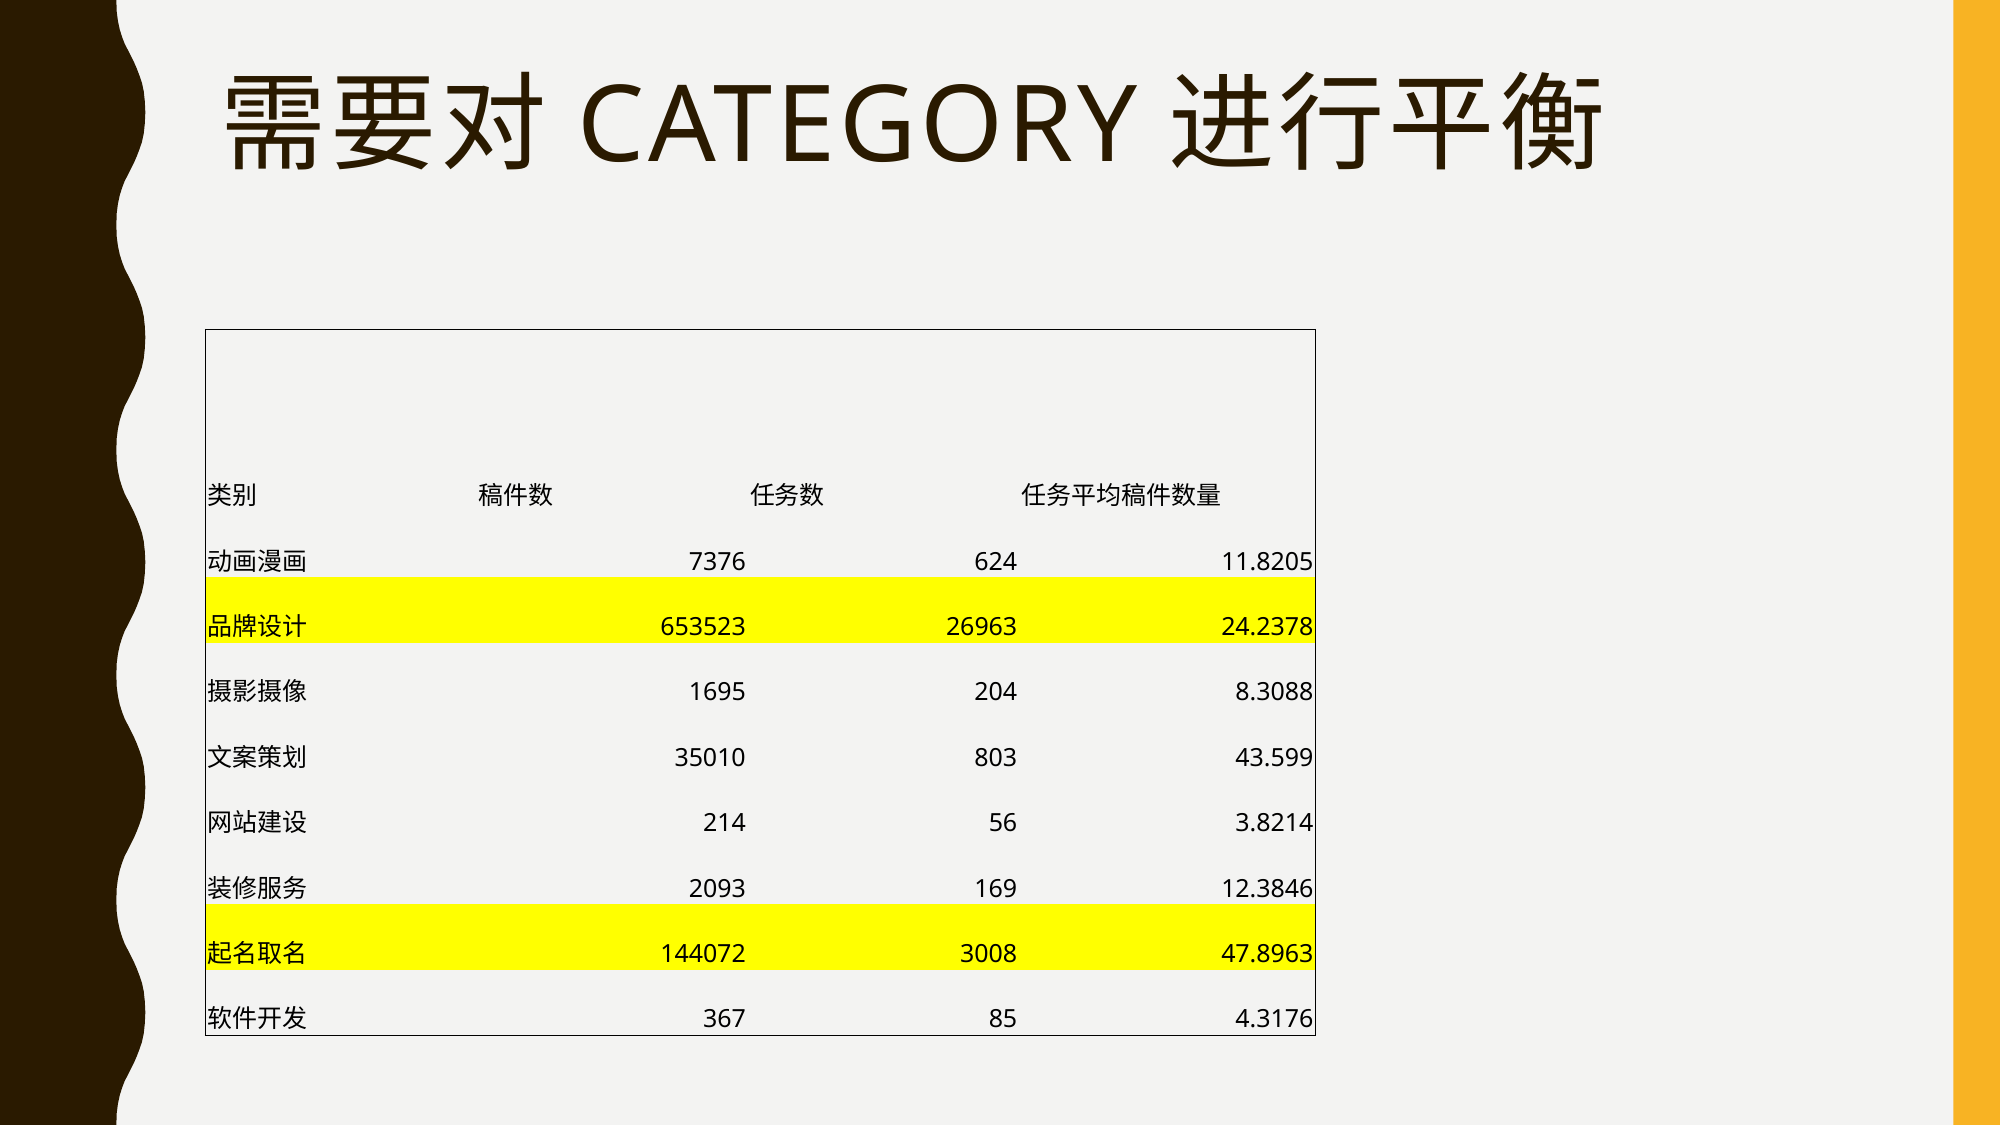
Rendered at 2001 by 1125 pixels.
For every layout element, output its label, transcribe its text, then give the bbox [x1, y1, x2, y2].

table_cell 软件开发 [206, 970, 477, 1035]
table_cell 装修服务 [206, 839, 477, 904]
table_header 稿件数 [477, 330, 748, 512]
table_cell 56 [748, 774, 1019, 839]
table_cell 169 [748, 839, 1019, 904]
table_cell 摄影摄像 [206, 643, 477, 708]
table_cell 85 [748, 970, 1019, 1035]
table_cell 动画漫画 [206, 512, 477, 577]
table_cell 4.3176 [1019, 970, 1315, 1035]
title 需要对category进行平衡 [205, 62, 1875, 308]
table_cell 起名取名 [206, 904, 477, 970]
table_cell 214 [477, 774, 748, 839]
table_cell 367 [477, 970, 748, 1035]
table_cell 网站建设 [206, 774, 477, 839]
table_cell 26963 [748, 577, 1019, 643]
table_cell 803 [748, 708, 1019, 774]
table_cell 144072 [477, 904, 748, 970]
table_cell 11.8205 [1019, 512, 1315, 577]
table_cell 7376 [477, 512, 748, 577]
table_cell 2093 [477, 839, 748, 904]
table_cell 8.3088 [1019, 643, 1315, 708]
table_header 任务数 [748, 330, 1019, 512]
table_cell 文案策划 [206, 708, 477, 774]
table_header 类别 [206, 330, 477, 512]
table_cell 3008 [748, 904, 1019, 970]
table_cell 3.8214 [1019, 774, 1315, 839]
table_cell 品牌设计 [206, 577, 477, 643]
table_cell 24.2378 [1019, 577, 1315, 643]
table_cell 47.8963 [1019, 904, 1315, 970]
table_cell 204 [748, 643, 1019, 708]
table_cell 653523 [477, 577, 748, 643]
table_header 任务平均稿件数量 [1019, 330, 1315, 512]
table_cell 1695 [477, 643, 748, 708]
table_cell 35010 [477, 708, 748, 774]
table_cell 12.3846 [1019, 839, 1315, 904]
table_cell 624 [748, 512, 1019, 577]
table_cell 43.599 [1019, 708, 1315, 774]
